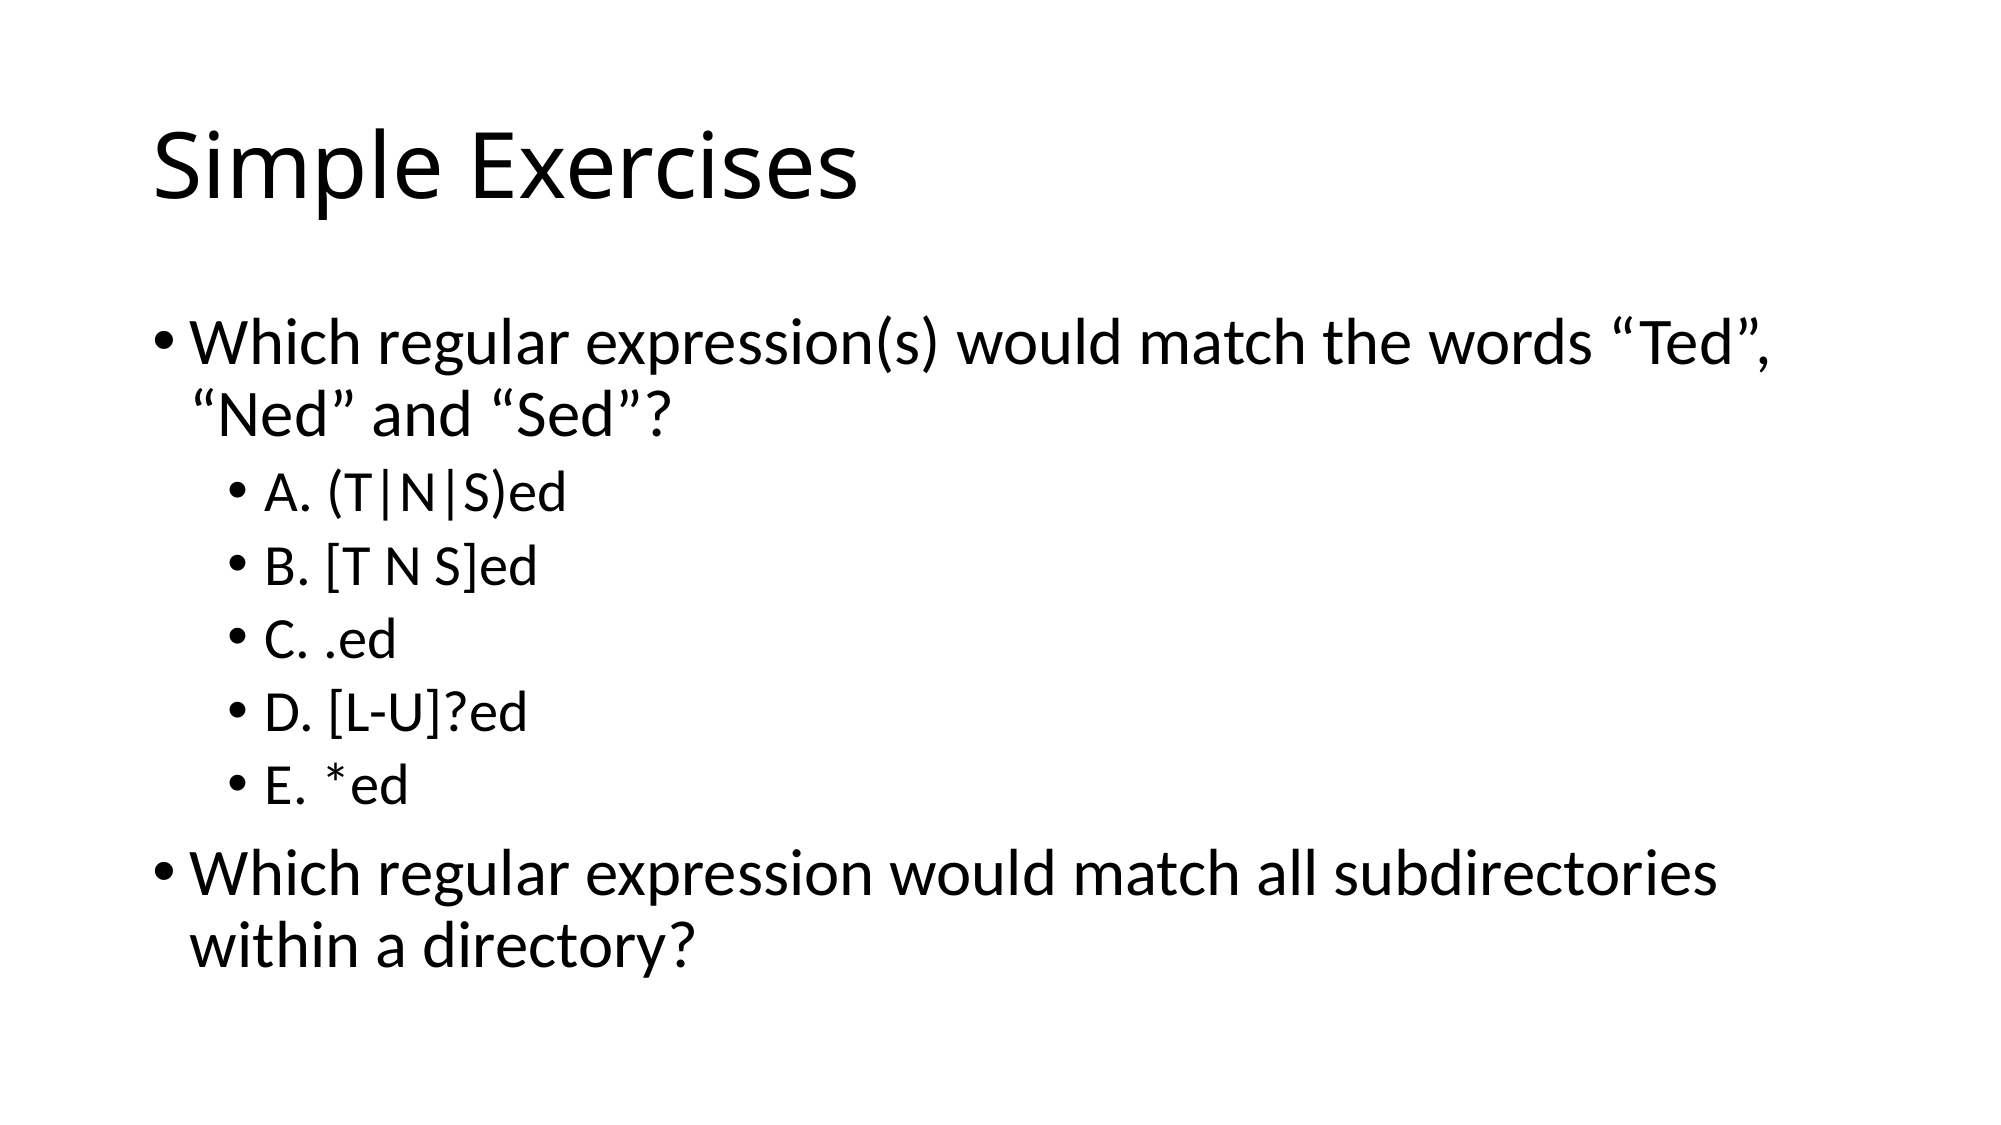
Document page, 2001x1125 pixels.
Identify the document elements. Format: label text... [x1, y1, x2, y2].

title Simple Exercises [137, 59, 1863, 278]
list Which regular expression(s) would match the words “Ted”, “Ned” and “Sed”? A. (T|N|S)ed B. [T N S]ed C. .ed D. [L-U]?ed E. *ed Which regular expression would match all subdirectories within a directory? [137, 299, 1863, 1014]
